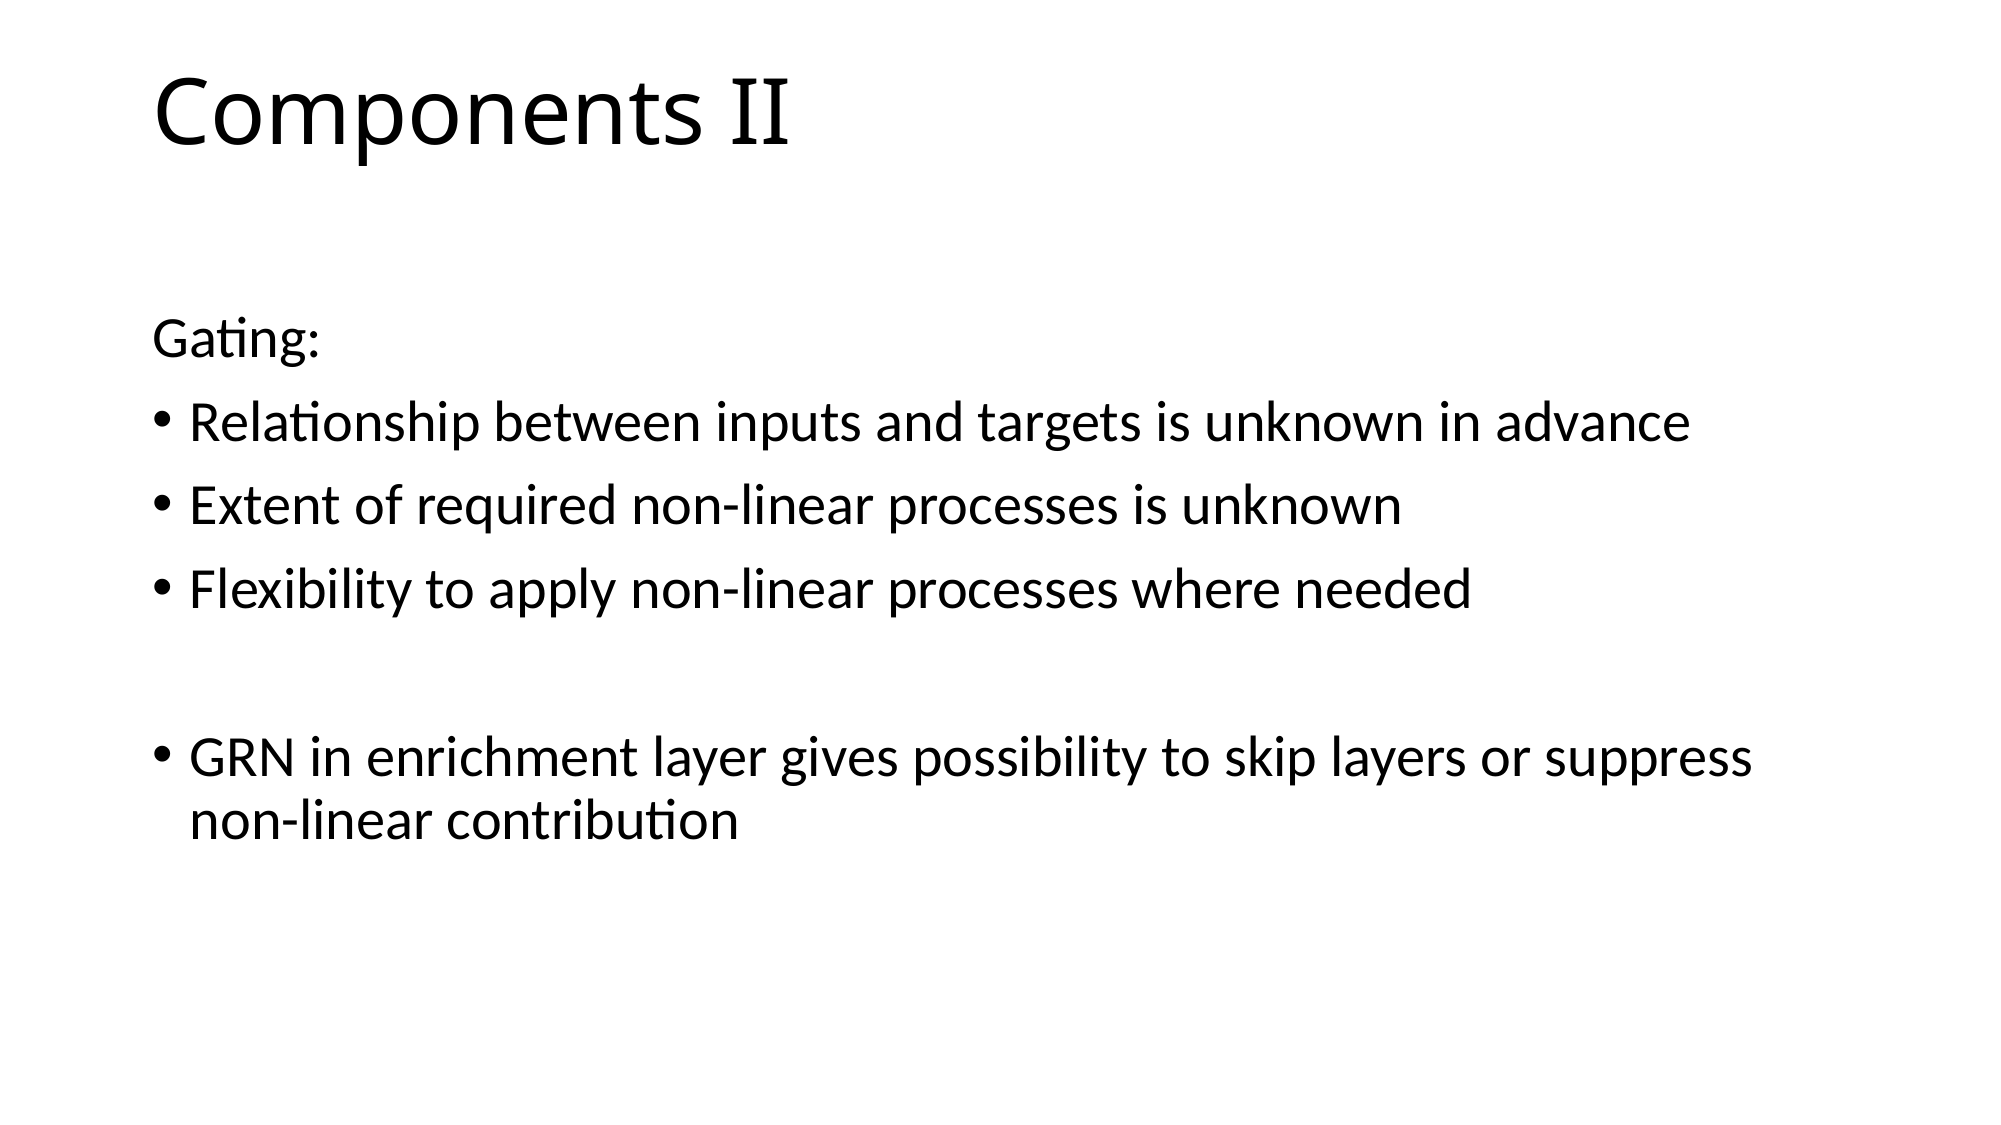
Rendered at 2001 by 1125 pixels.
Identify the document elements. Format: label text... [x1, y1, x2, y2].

title Components II [137, 6, 1863, 224]
list Gating: Relationship between inputs and targets is unknown in advance Extent of required non-linear processes is unknown Flexibility to apply non-linear processes where needed GRN in enrichment layer gives possibility to skip layers or suppress non-linear contribution [137, 299, 1863, 1014]
